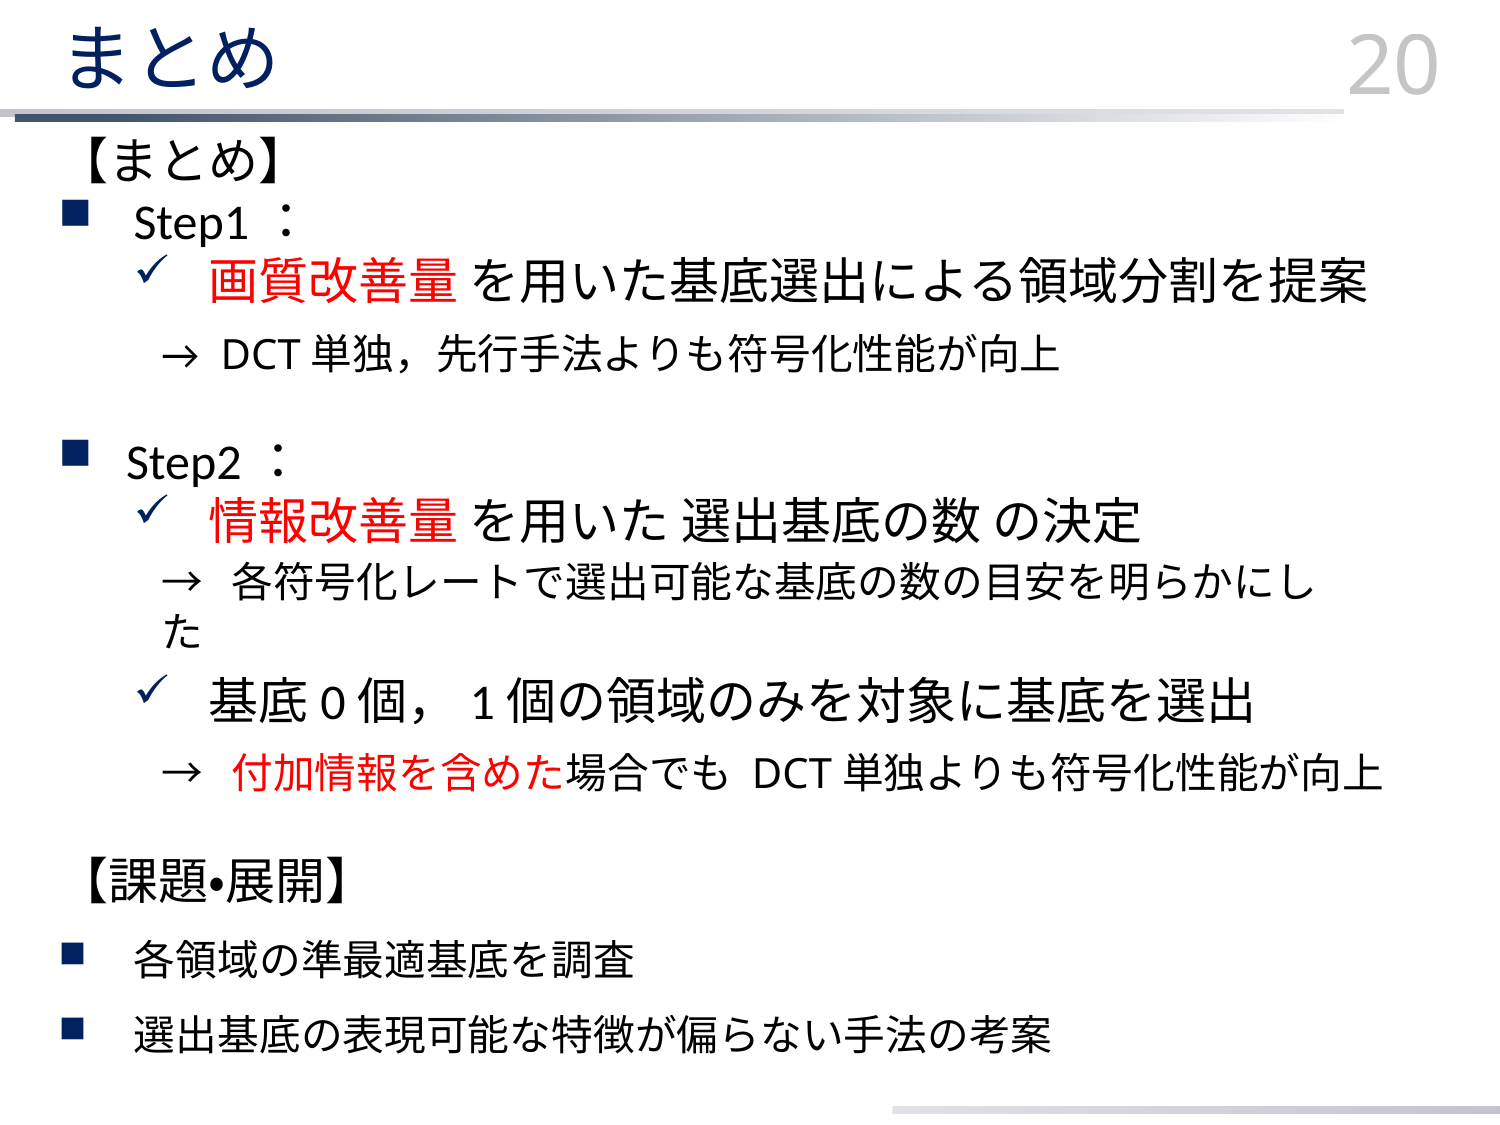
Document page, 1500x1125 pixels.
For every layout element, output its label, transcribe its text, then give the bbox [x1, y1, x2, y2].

text_box → 付加情報を含めた場合でも DCT単独よりも符号化性能が向上 [71, 739, 1473, 804]
title まとめ [44, 14, 1315, 110]
text_box → DCT単独，先行手法よりも符号化性能が向上 [71, 320, 1429, 385]
text_box 【まとめ】 Step1： 画質改善量 を用いた基底選出による領域分割を提案 Step2： 情報改善量 を用いた 選出基底の数 の決定 基底0個，1個の領域のみを対象に基底を選出 【課題・展開】 各領域の準最適基底を調査 選出基底の表現可能な特徴が偏らない手法の考案 [43, 121, 1457, 1067]
slide_number 20 [1315, 14, 1457, 121]
text_box → 各符号化レートで選出可能な基底の数の目安を明らかにした [71, 548, 1357, 663]
